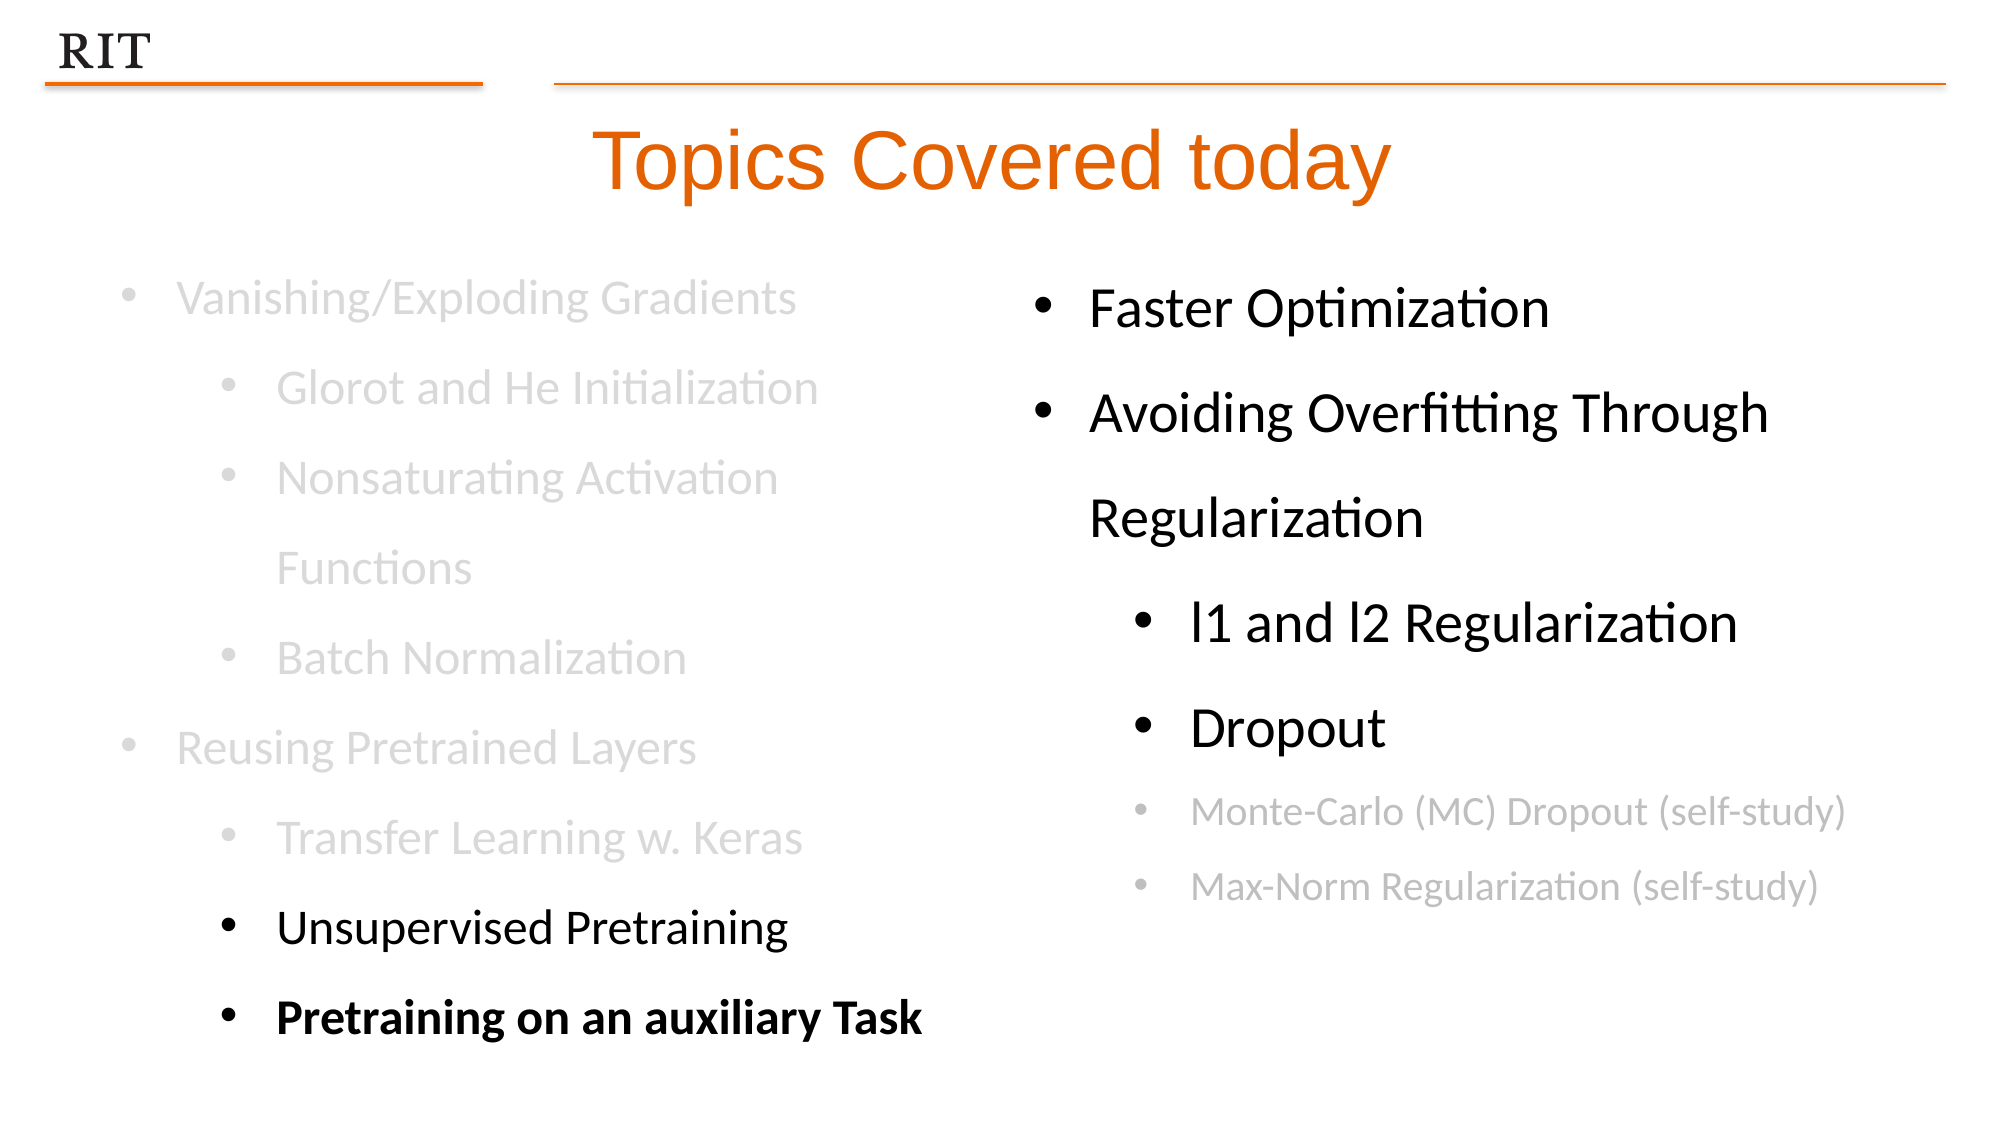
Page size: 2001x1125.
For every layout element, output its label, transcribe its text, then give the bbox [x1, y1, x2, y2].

text_box Vanishing/Exploding Gradients Glorot and He Initialization Nonsaturating Activation Functions Batch Normalization Reusing Pretrained Layers Transfer Learning w. Keras Unsupervised Pretraining Pretraining on an auxiliary Task [100, 214, 992, 1086]
text_box Faster Optimization Avoiding Overfitting Through Regularization l1 and l2 Regularization Dropout Monte-Carlo (MC) Dropout (self-study) Max-Norm Regularization (self-study) [1013, 214, 1906, 1028]
title Topics Covered today [92, 114, 1893, 198]
